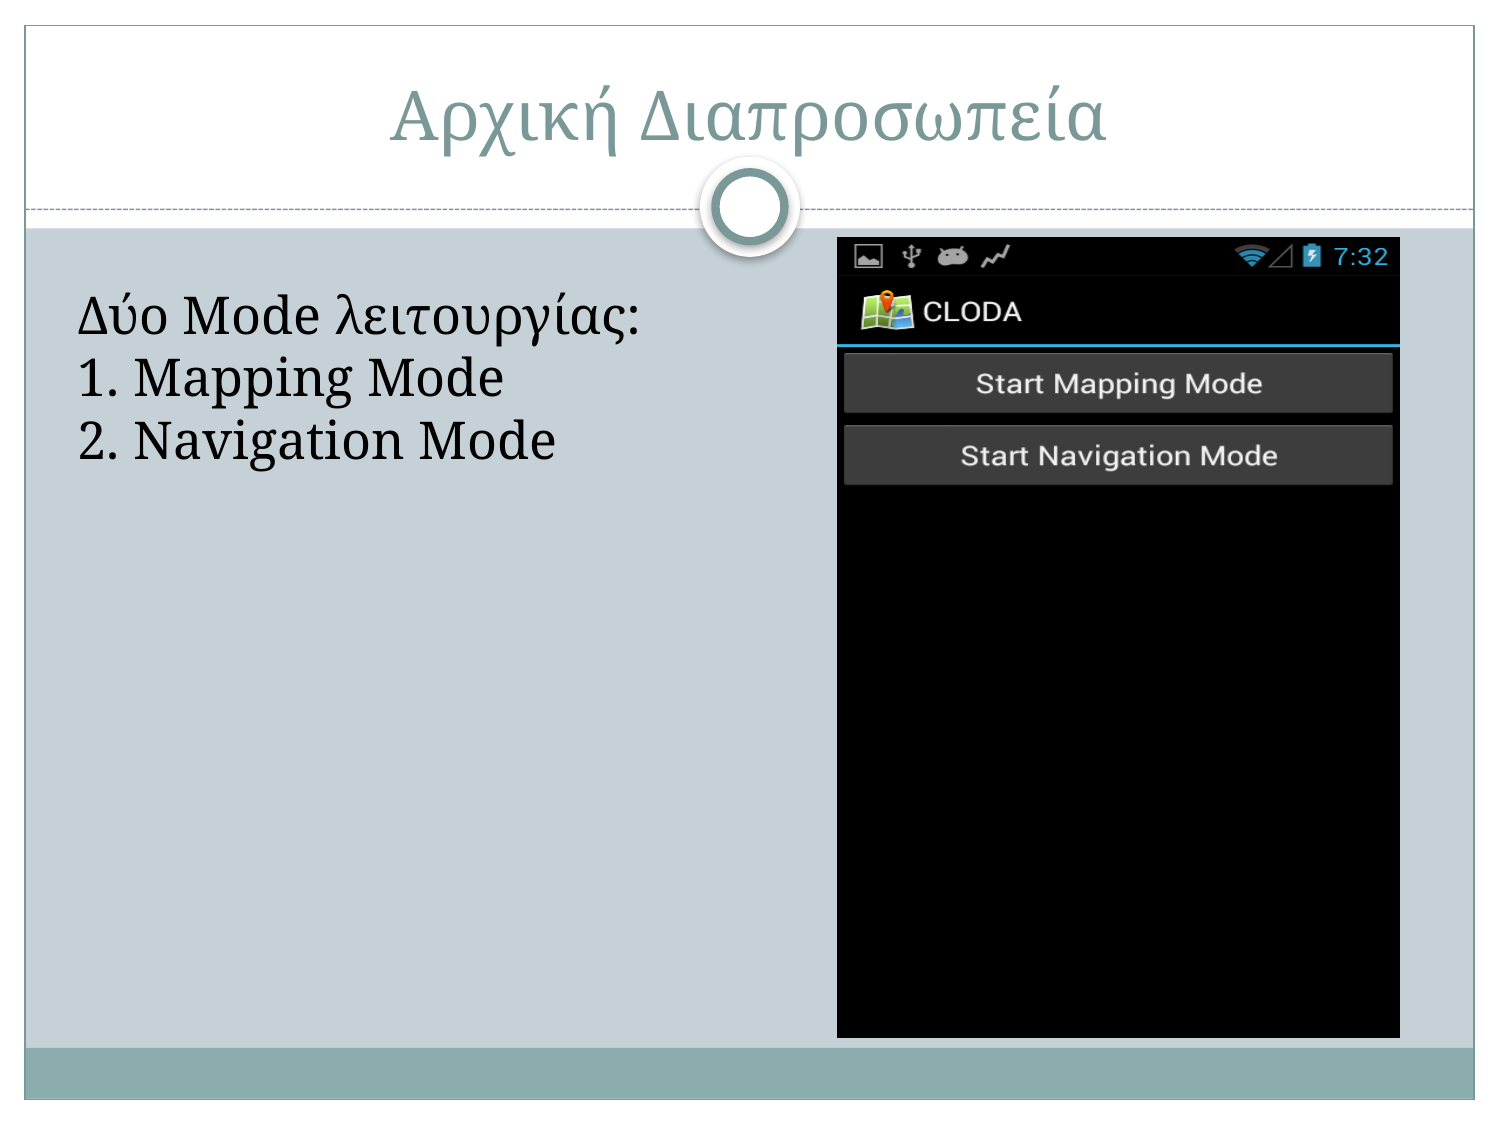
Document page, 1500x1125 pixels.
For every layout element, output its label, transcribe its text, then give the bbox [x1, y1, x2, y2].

title Αρχική Διαπροσωπεία [49, 37, 1450, 162]
text_box Δύο Mode λειτουργίας: Mapping Mode Navigation Mode [62, 274, 675, 540]
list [837, 237, 1401, 1038]
